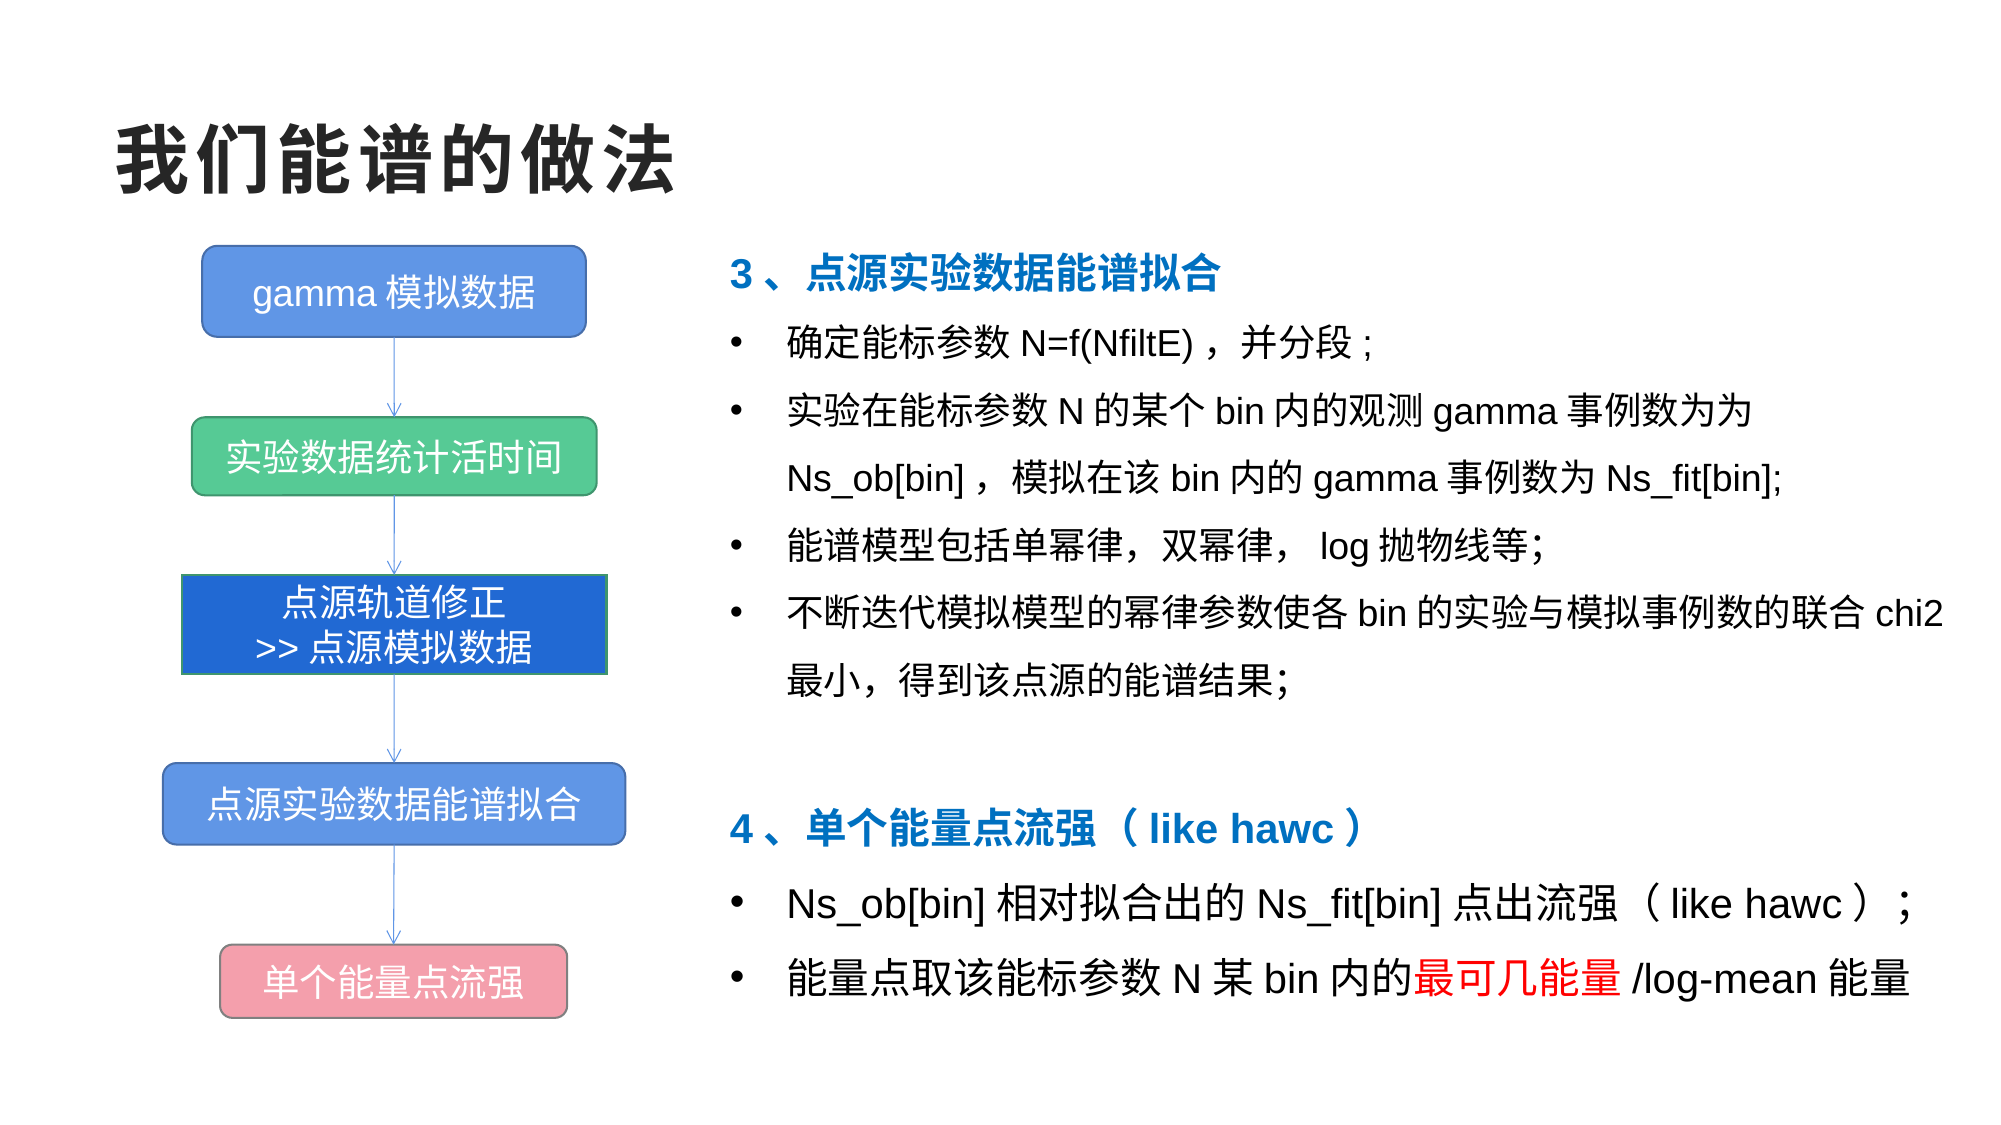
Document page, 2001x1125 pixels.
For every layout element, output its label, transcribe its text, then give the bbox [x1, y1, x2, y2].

title 我们能谱的做法 [99, 99, 1900, 216]
text_box gamma模拟数据 [201, 244, 587, 338]
text_box 单个能量点流强 [219, 943, 569, 1019]
text_box 实验数据统计活时间 [190, 416, 598, 497]
text_box 3、点源实验数据能谱拟合 确定能标参数N=f(NfiltE)，并分段; 实验在能标参数N的某个bin内的观测gamma事例数为为Ns_ob[bin]，模拟在该bin内的gamma事例数为Ns_fit[bin]; 能谱模型包括单幂律，双幂律，log抛物线等； 不断迭代模拟模型的幂律参数使各bin的实验与模拟事例数的联合chi2最小，得到该点源的能谱结果； 4、单个能量点流强（like hawc） Ns_ob[bin]相对拟合出的Ns_fit[bin]点出流强（like hawc）； 能量点取该能标参数N某bin内的最可几能量/log-mean能量 [715, 214, 1964, 1009]
text_box 点源轨道修正 >>点源模拟数据 [181, 574, 608, 675]
text_box 点源实验数据能谱拟合 [161, 762, 627, 846]
